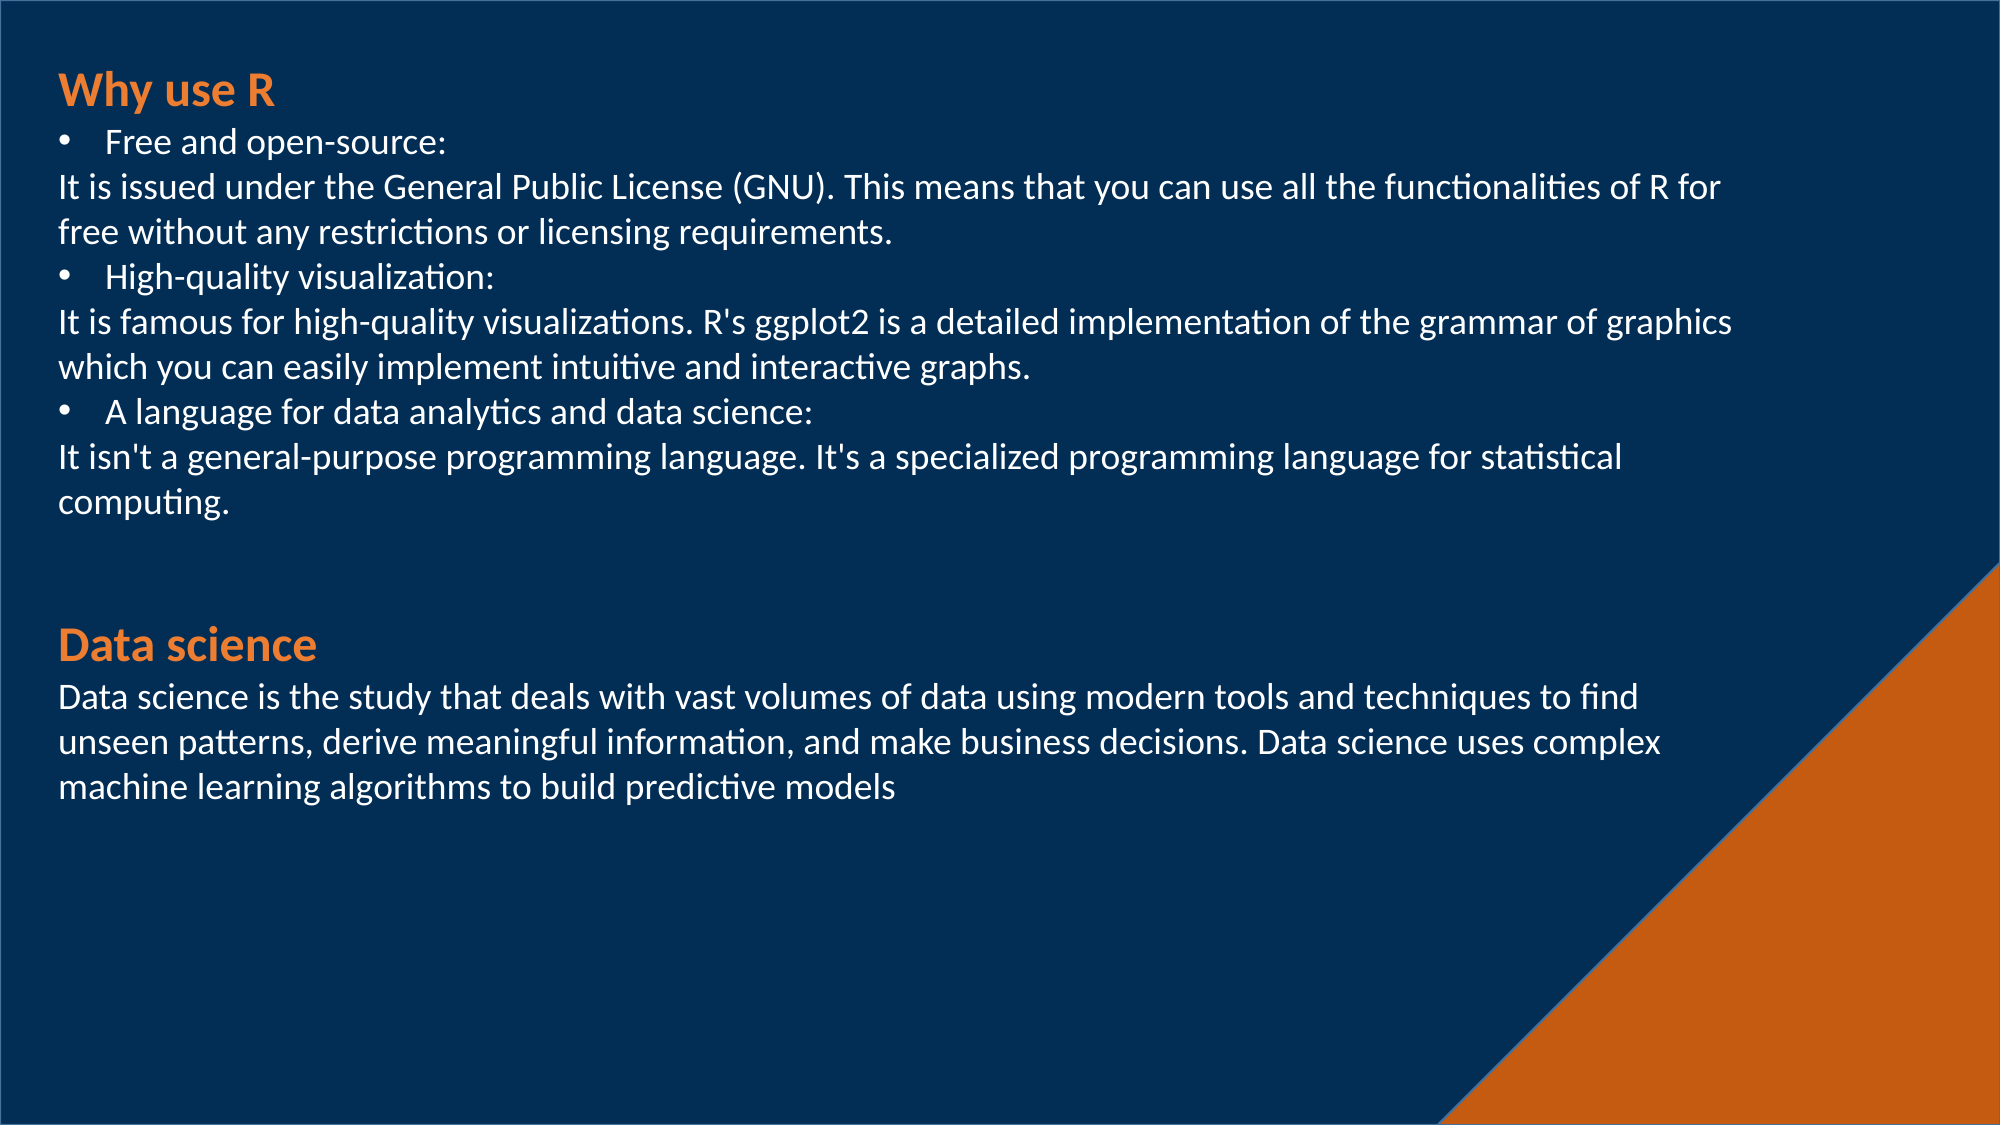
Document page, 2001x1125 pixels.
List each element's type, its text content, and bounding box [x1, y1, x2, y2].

text_box Why use R Free and open-source: It is issued under the General Public License (GNU). This means that you can use all the functionalities of R for free without any restrictions or licensing requirements. High-quality visualization: It is famous for high-quality visualizations. R's ggplot2 is a detailed implementation of the grammar of graphics which you can easily implement intuitive and interactive graphs. A language for data analytics and data science: It isn't a general-purpose programming language. It's a specialized programming language for statistical computing. Data science Data science is the study that deals with vast volumes of data using modern tools and techniques to find unseen patterns, derive meaningful information, and make business decisions. Data science uses complex machine learning algorithms to build predictive models [43, 49, 1762, 950]
text_box [0, 0, 2000, 1125]
text_box [1439, 564, 2000, 1125]
